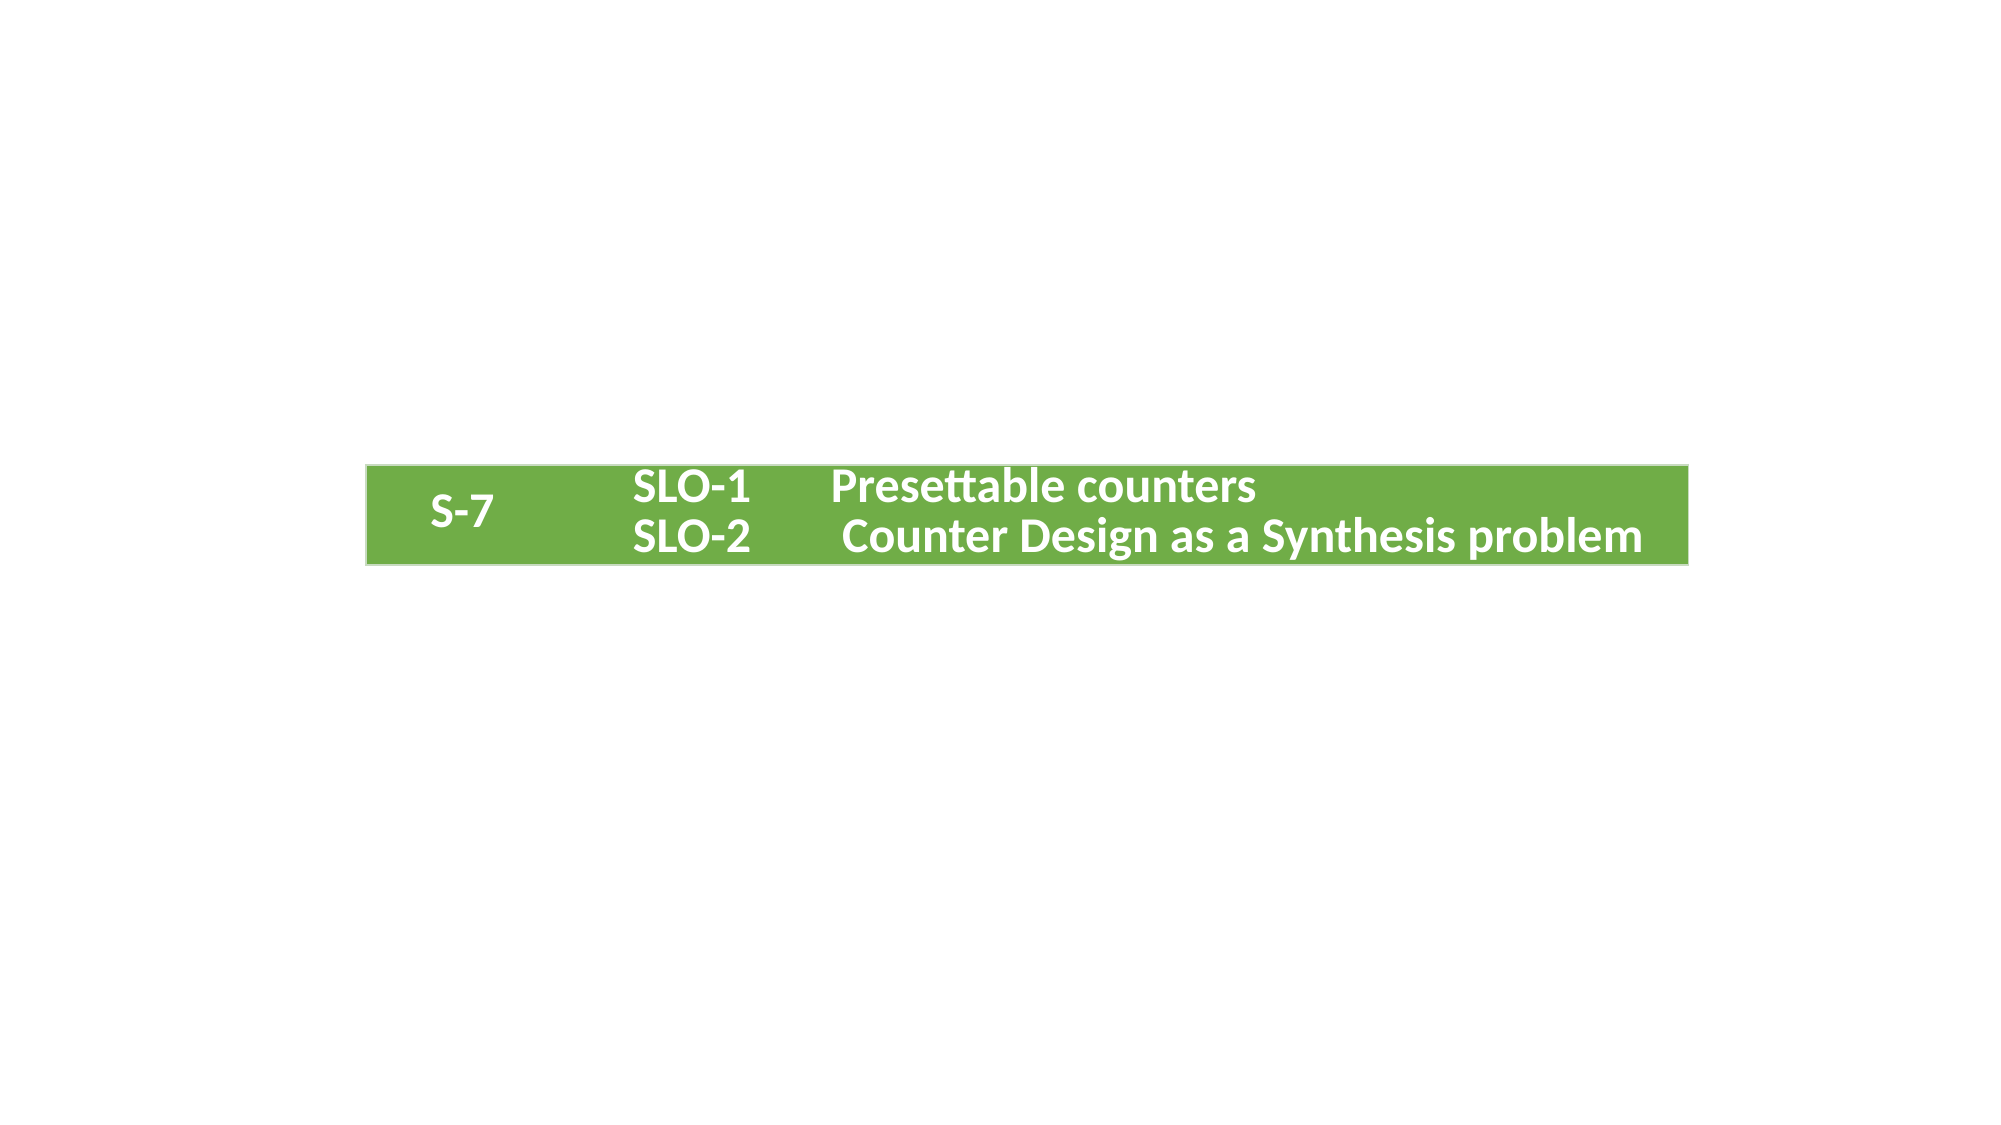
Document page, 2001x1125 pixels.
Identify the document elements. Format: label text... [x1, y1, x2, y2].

table_cell SLO-2 [558, 515, 826, 564]
table_header SLO-1 [558, 466, 826, 515]
table_header S-7 [367, 466, 558, 564]
table_cell Counter Design as a Synthesis problem [826, 515, 1688, 564]
table_header Presettable counters [826, 466, 1688, 515]
